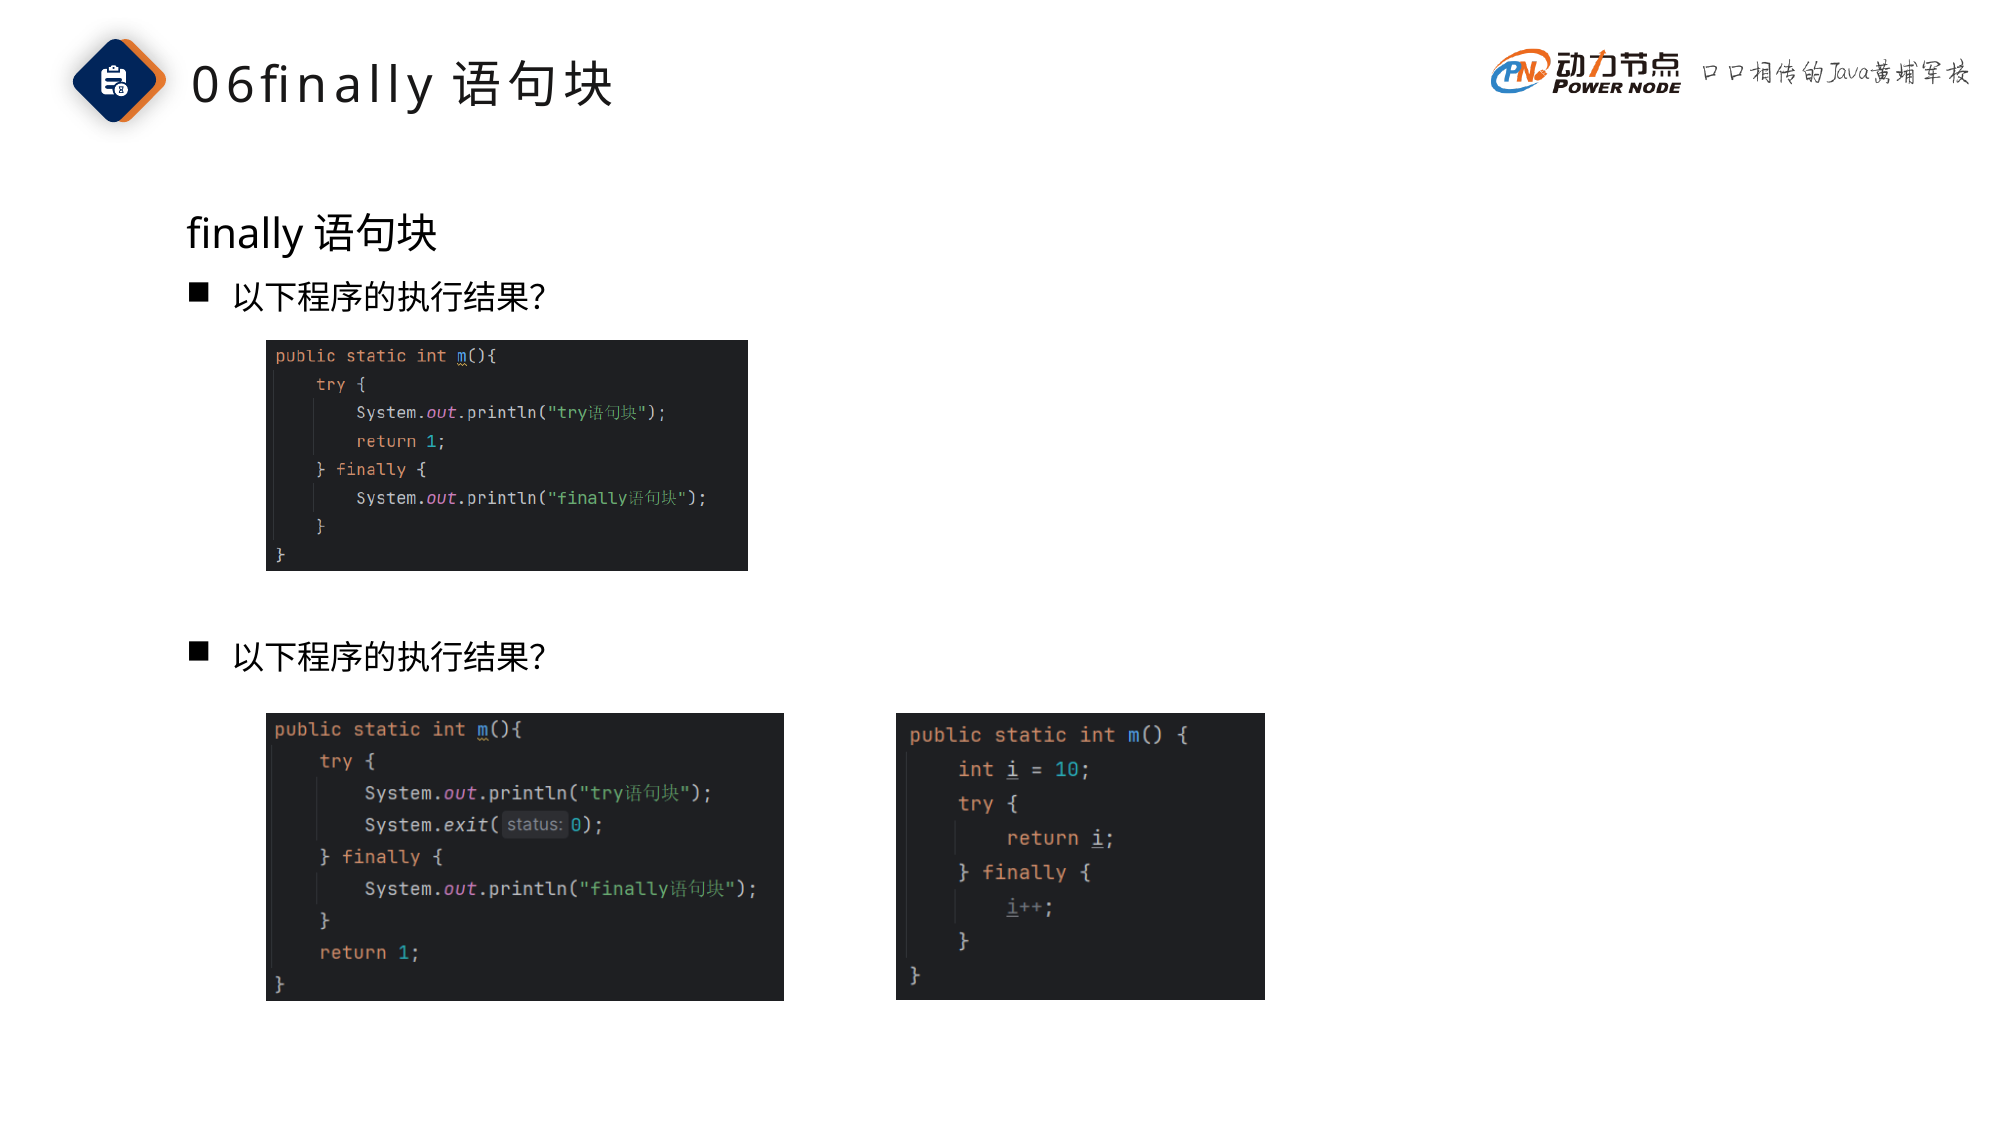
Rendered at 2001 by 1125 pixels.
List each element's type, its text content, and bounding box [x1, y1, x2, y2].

text_box finally语句块 以下程序的执行结果？ 以下程序的执行结果？ [186, 169, 1689, 688]
picture [266, 713, 784, 1001]
picture [896, 713, 1265, 1000]
picture [1450, 0, 2000, 154]
picture [266, 340, 748, 571]
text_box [81, 48, 158, 113]
text_box 06finally语句块 [176, 45, 707, 120]
